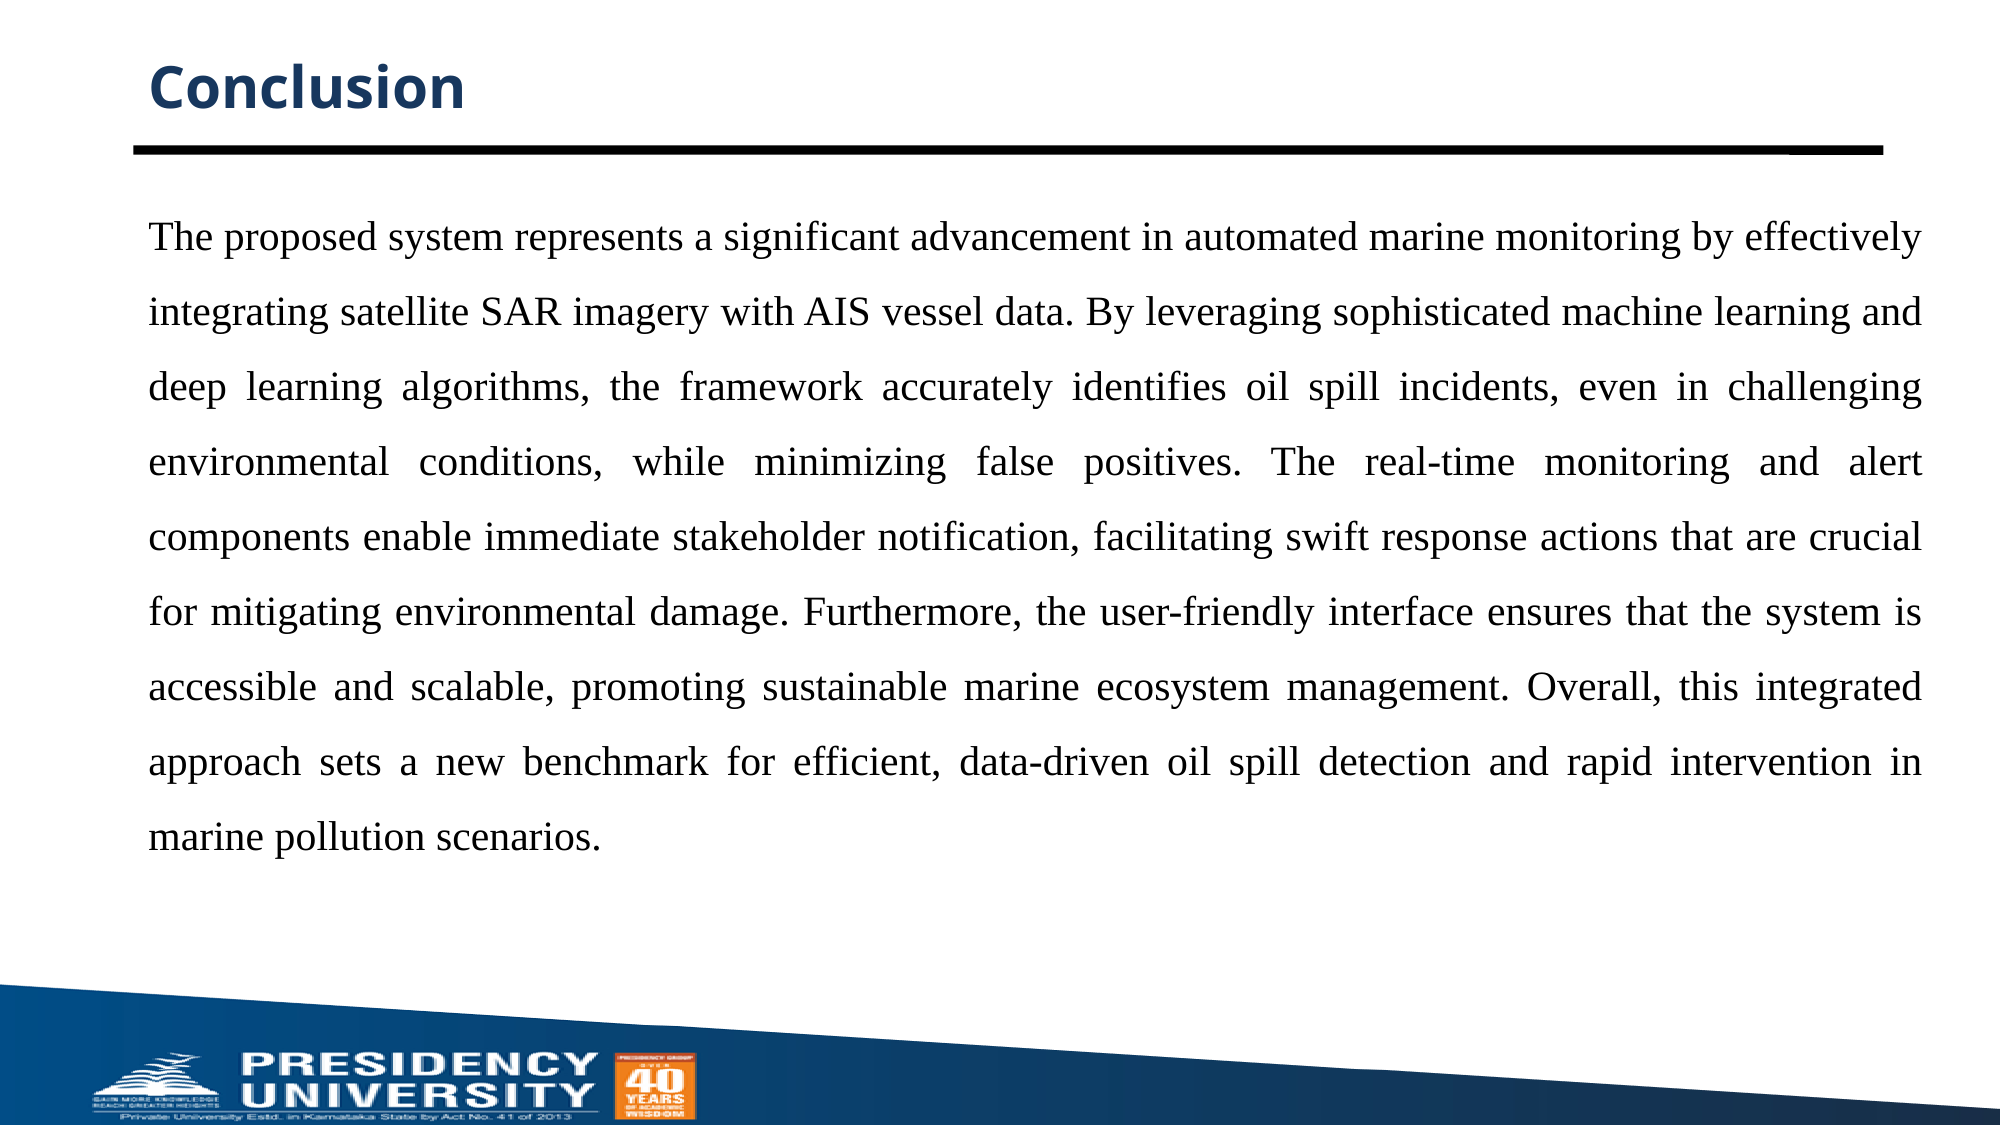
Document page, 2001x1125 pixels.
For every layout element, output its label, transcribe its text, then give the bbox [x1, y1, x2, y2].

list The proposed system represents a significant advancement in automated marine monitoring by effectively integrating satellite SAR imagery with AIS vessel data. By leveraging sophisticated machine learning and deep learning algorithms, the framework accurately identifies oil spill incidents, even in challenging environmental conditions, while minimizing false positives. The real-time monitoring and alert components enable immediate stakeholder notification, facilitating swift response actions that are crucial for mitigating environmental damage. Furthermore, the user-friendly interface ensures that the system is accessible and scalable, promoting sustainable marine ecosystem management. Overall, this integrated approach sets a new benchmark for efficient, data-driven oil spill detection and rapid intervention in marine pollution scenarios. [133, 0, 1940, 979]
picture [0, 982, 2000, 1125]
